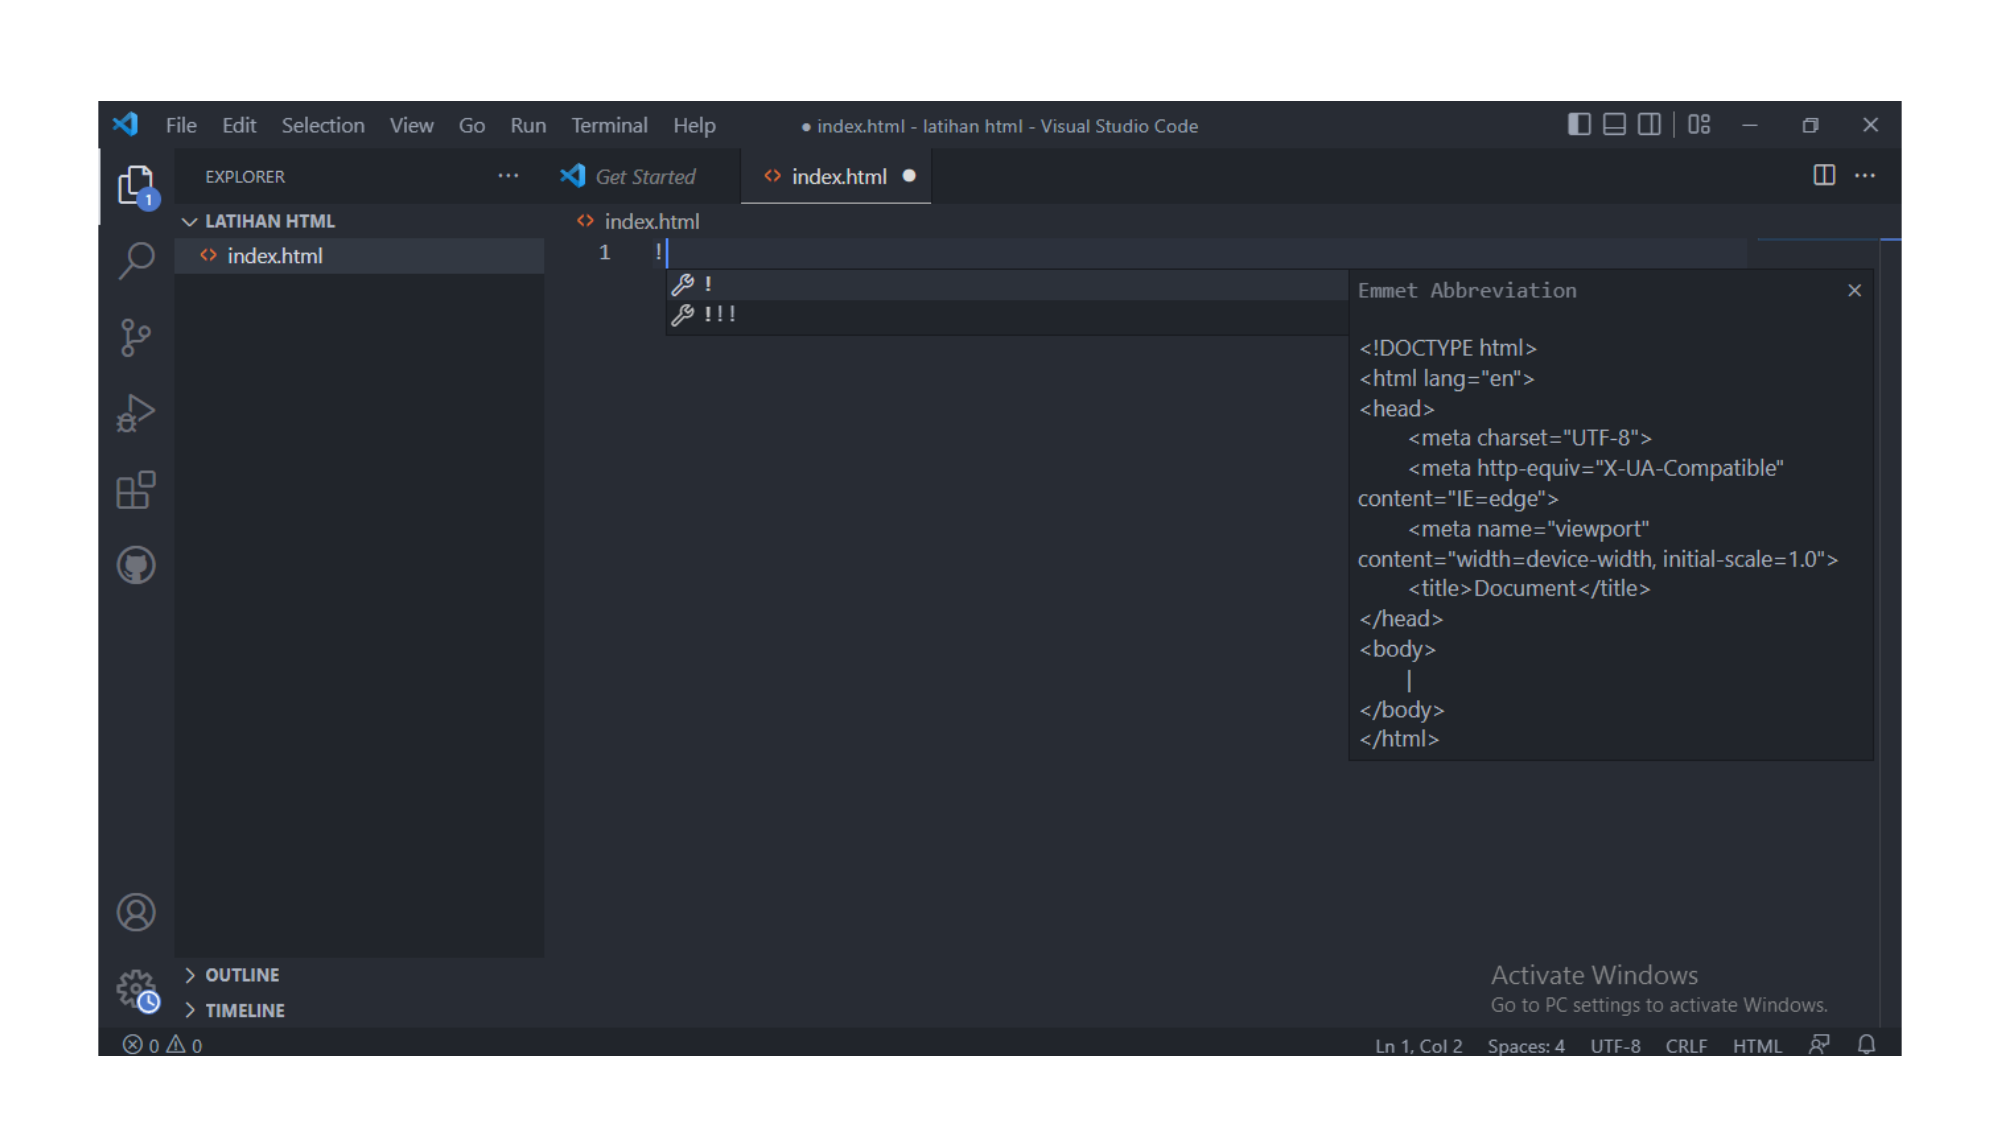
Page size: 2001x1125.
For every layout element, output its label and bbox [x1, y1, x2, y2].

picture [98, 101, 1902, 1056]
